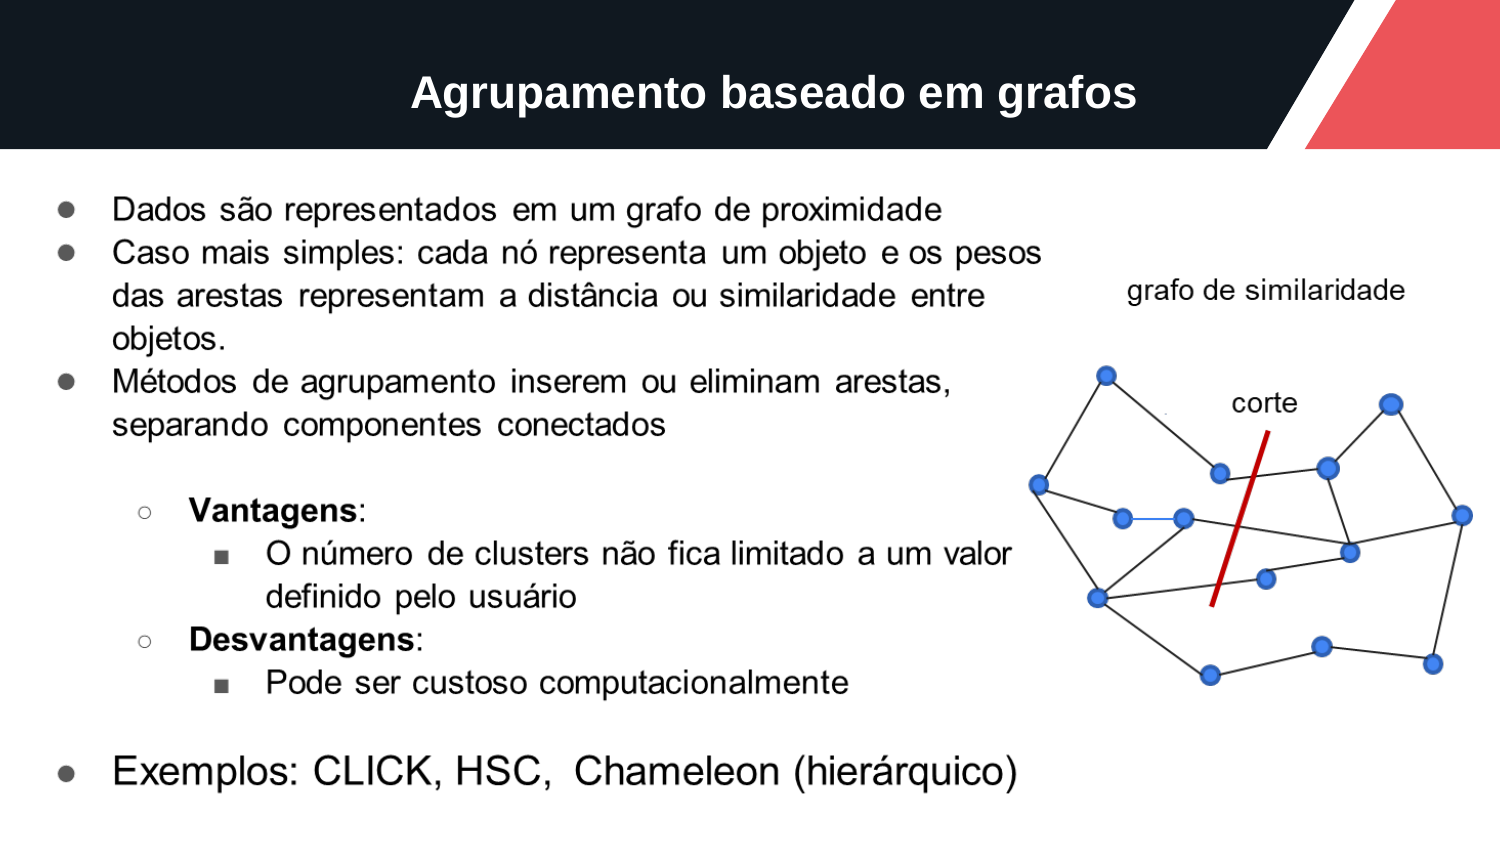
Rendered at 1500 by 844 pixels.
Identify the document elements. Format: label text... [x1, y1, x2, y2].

text_box Agrupamento baseado em grafos [103, 36, 1446, 145]
picture [24, 174, 1473, 819]
text_box [1304, 0, 1500, 150]
text_box [0, 0, 1355, 150]
